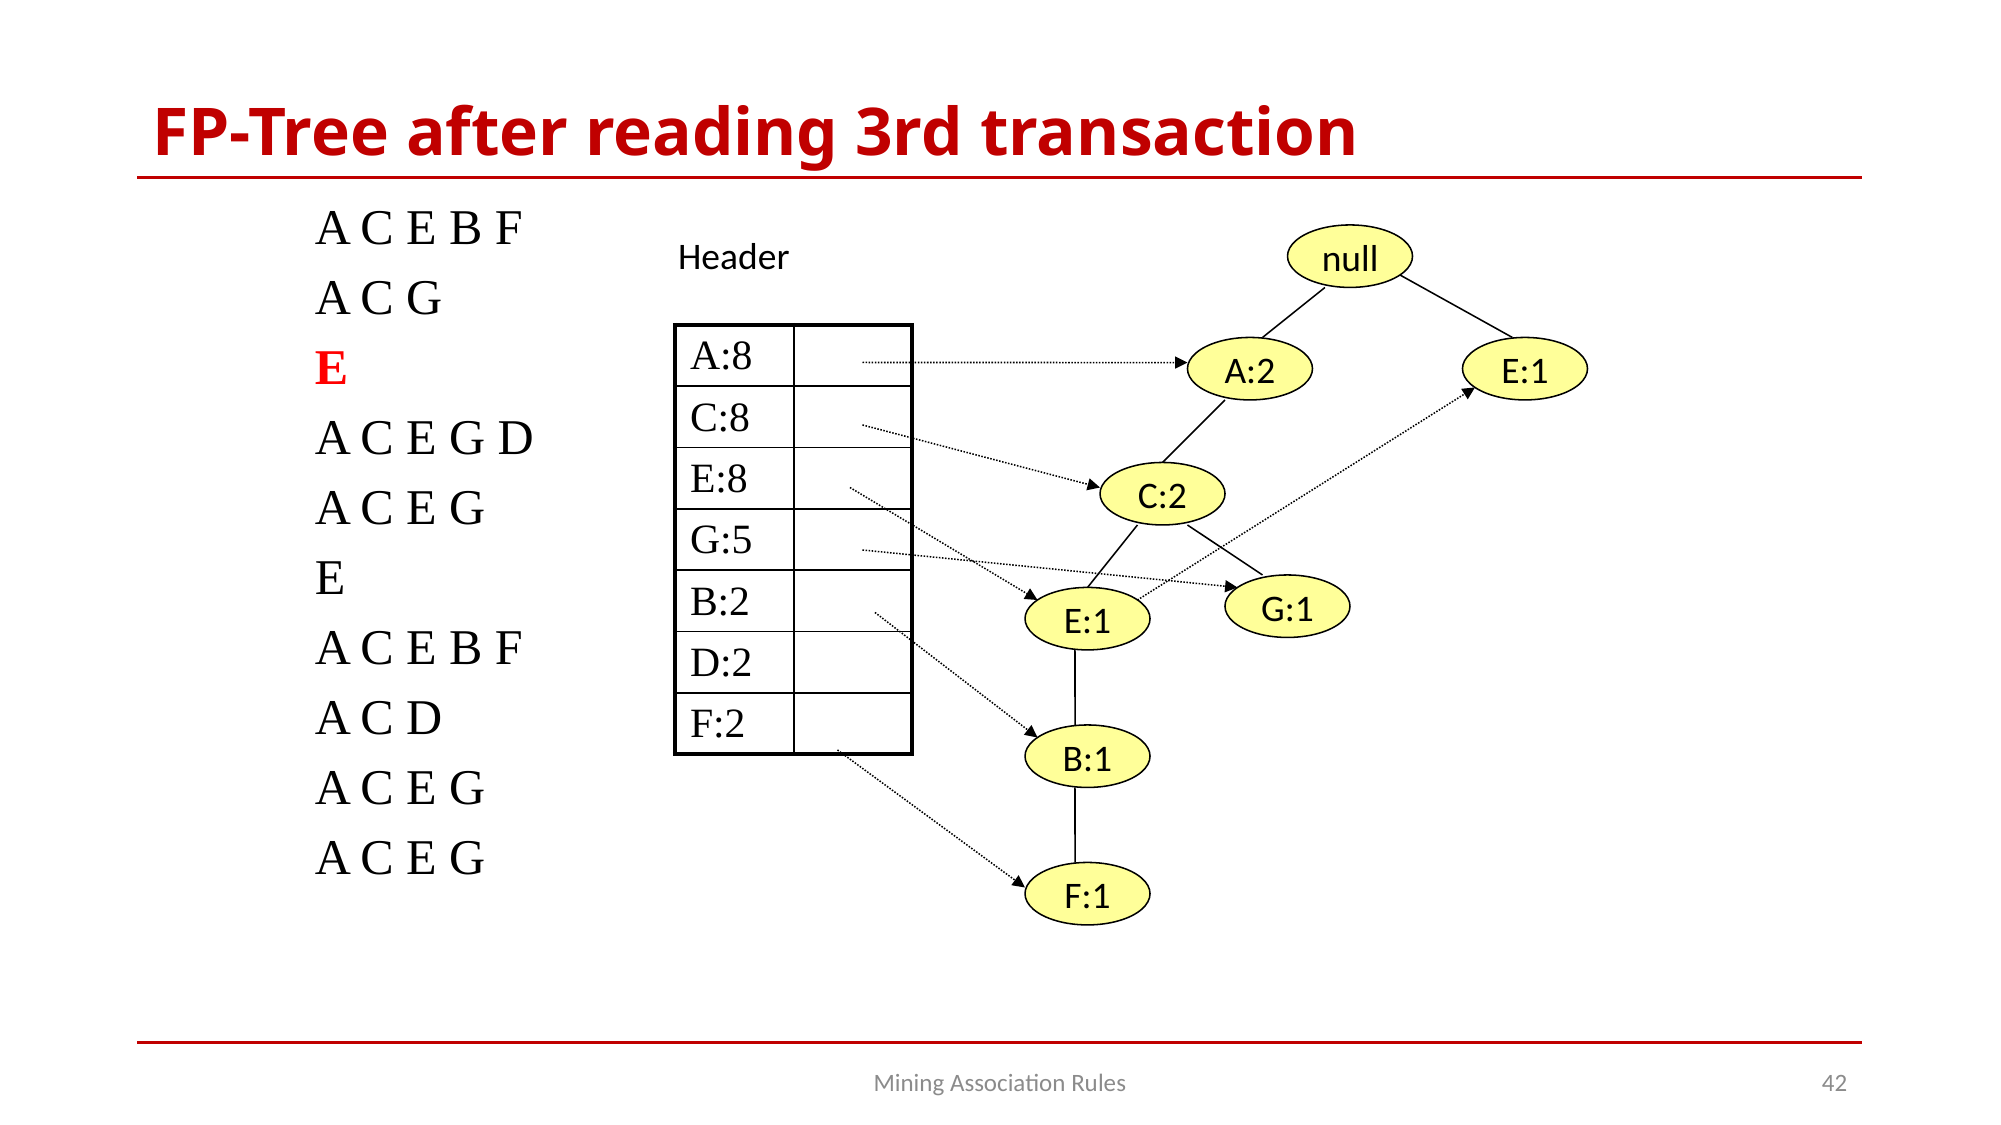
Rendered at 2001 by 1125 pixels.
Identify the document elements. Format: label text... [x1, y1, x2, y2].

slide_number 42 [1412, 1051, 1863, 1111]
text_box [1455, 387, 1475, 400]
text_box [1086, 478, 1100, 491]
text_box F:1 [1025, 862, 1151, 925]
text_box [1019, 588, 1038, 601]
table_cell [795, 632, 910, 692]
title FP-Tree after reading 3rd transaction [137, 90, 1863, 178]
table_cell C:8 [677, 387, 793, 447]
text_box C:2 [1100, 462, 1226, 525]
text_box [999, 868, 1025, 888]
text_box [1006, 713, 1038, 738]
table_cell G:5 [677, 510, 793, 569]
table_header A:8 [677, 327, 793, 385]
table_cell B:2 [677, 571, 793, 631]
table_cell F:2 [677, 694, 793, 752]
table_header [795, 327, 910, 385]
text_box null [1287, 224, 1413, 288]
text_box G:1 [1224, 574, 1351, 638]
text_box [1174, 356, 1188, 369]
footer Mining Association Rules [662, 1051, 1338, 1111]
text_box A C E B F A C G E A C E G D A C E G E A C E B F A C D A C E G A C E G [300, 187, 625, 950]
table_cell [795, 510, 910, 569]
text_box E:1 [1462, 337, 1588, 400]
table_cell [795, 448, 910, 508]
text_box Header [663, 224, 805, 285]
text_box [1223, 580, 1238, 593]
text_box E:1 [1025, 587, 1151, 650]
text_box B:1 [1025, 724, 1151, 788]
table_cell [795, 694, 910, 752]
table_cell [795, 571, 910, 631]
table_cell [795, 387, 910, 447]
table_cell E:8 [677, 448, 793, 508]
table_cell D:2 [677, 632, 793, 692]
text_box A:2 [1187, 337, 1313, 400]
